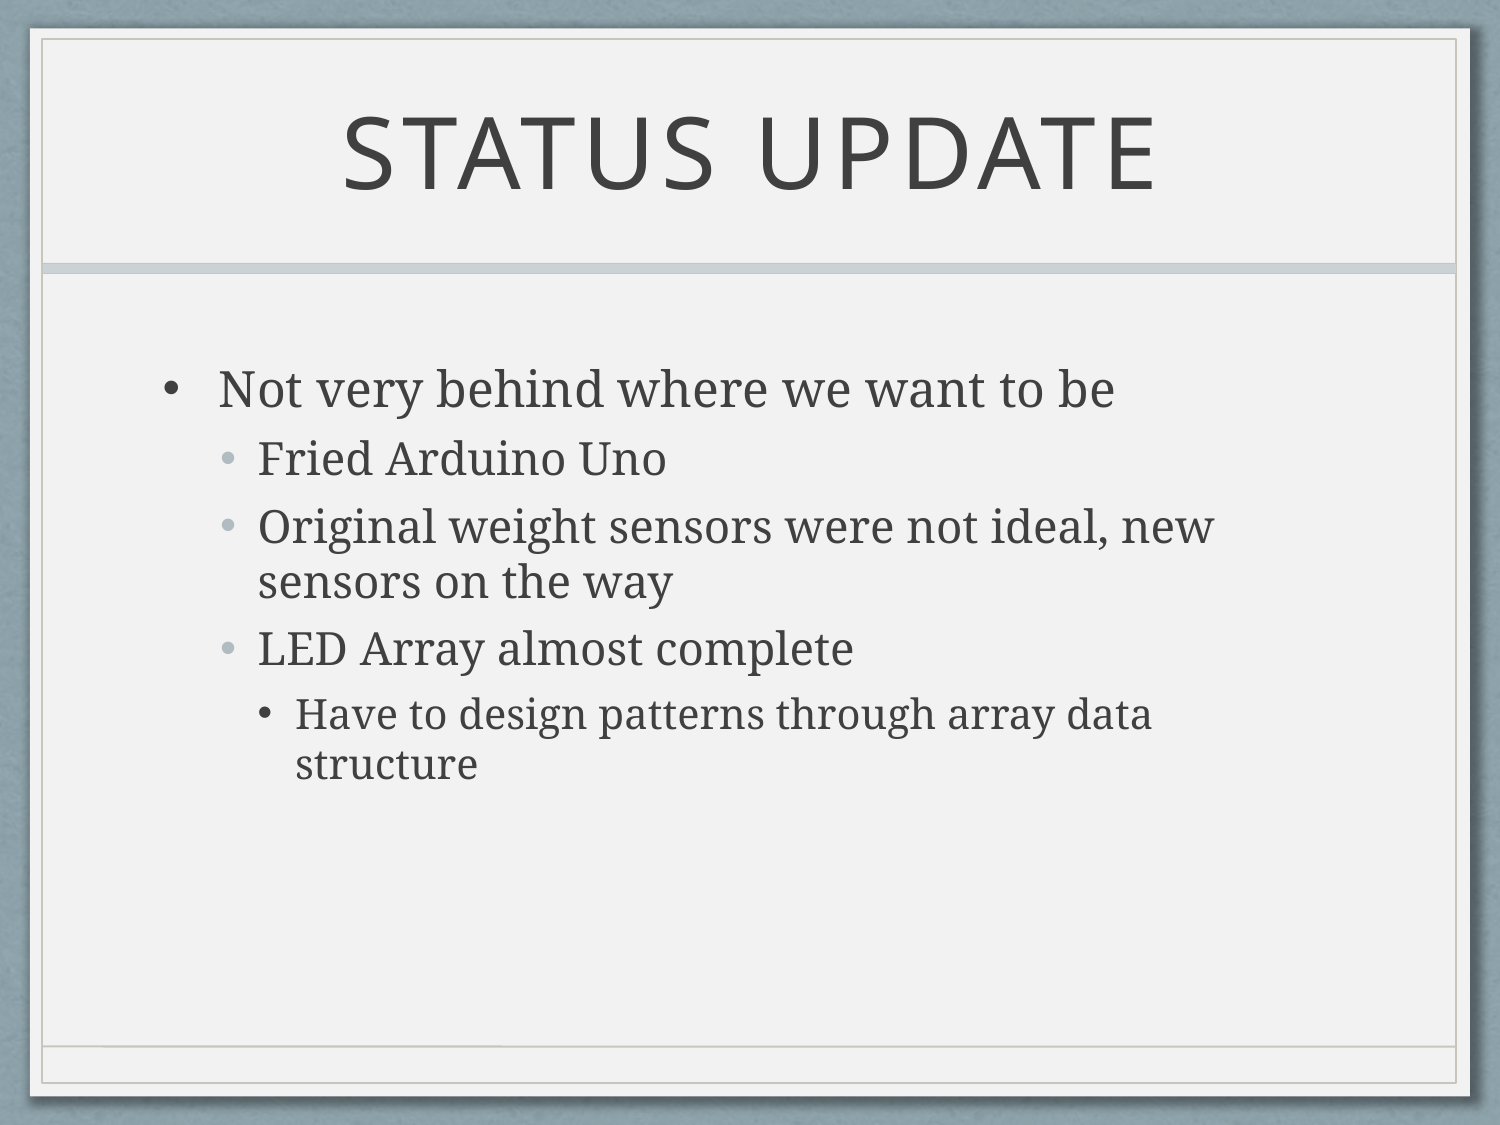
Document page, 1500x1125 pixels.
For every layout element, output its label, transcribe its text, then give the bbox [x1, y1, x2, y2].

list Not very behind where we want to be Fried Arduino Uno Original weight sensors were not ideal, new sensors on the way LED Array almost complete Have to design patterns through array data structure [147, 350, 1353, 995]
title STATUS UPDATE [147, 40, 1353, 260]
